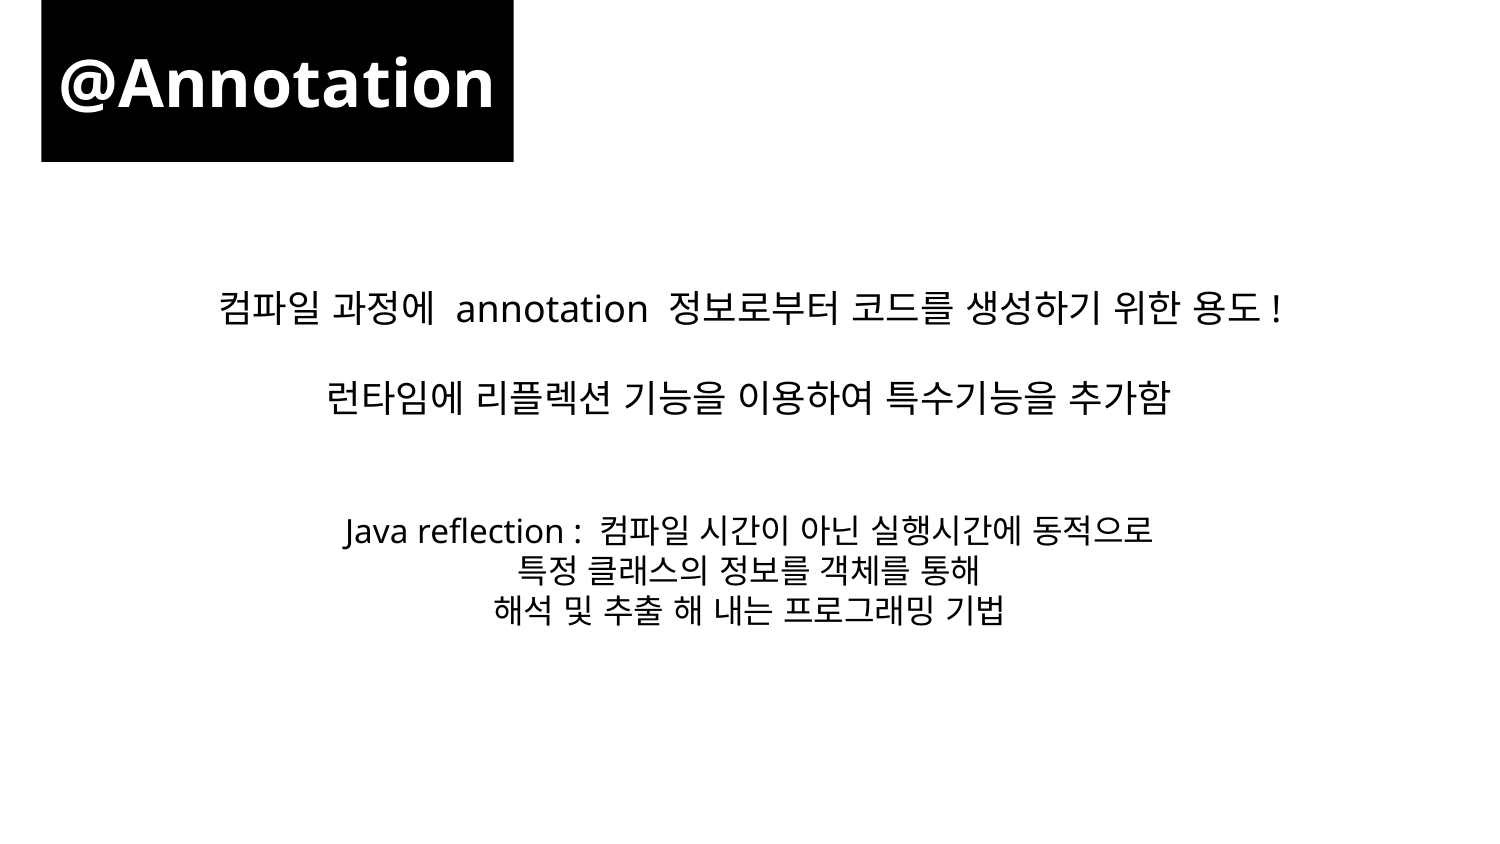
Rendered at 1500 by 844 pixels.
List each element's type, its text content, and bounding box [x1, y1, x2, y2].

text_box @Annotation [39, 0, 516, 164]
text_box 컴파일 과정에 annotation 정보로부터 코드를 생성하기 위한 용도! 런타임에 리플렉션 기능을 이용하여 특수기능을 추가함 Java reflection : 컴파일 시간이 아닌 실행시간에 동적으로 특정 클래스의 정보를 객체를 통해 해석 및 추출 해 내는 프로그래밍 기법 [147, 277, 1353, 638]
